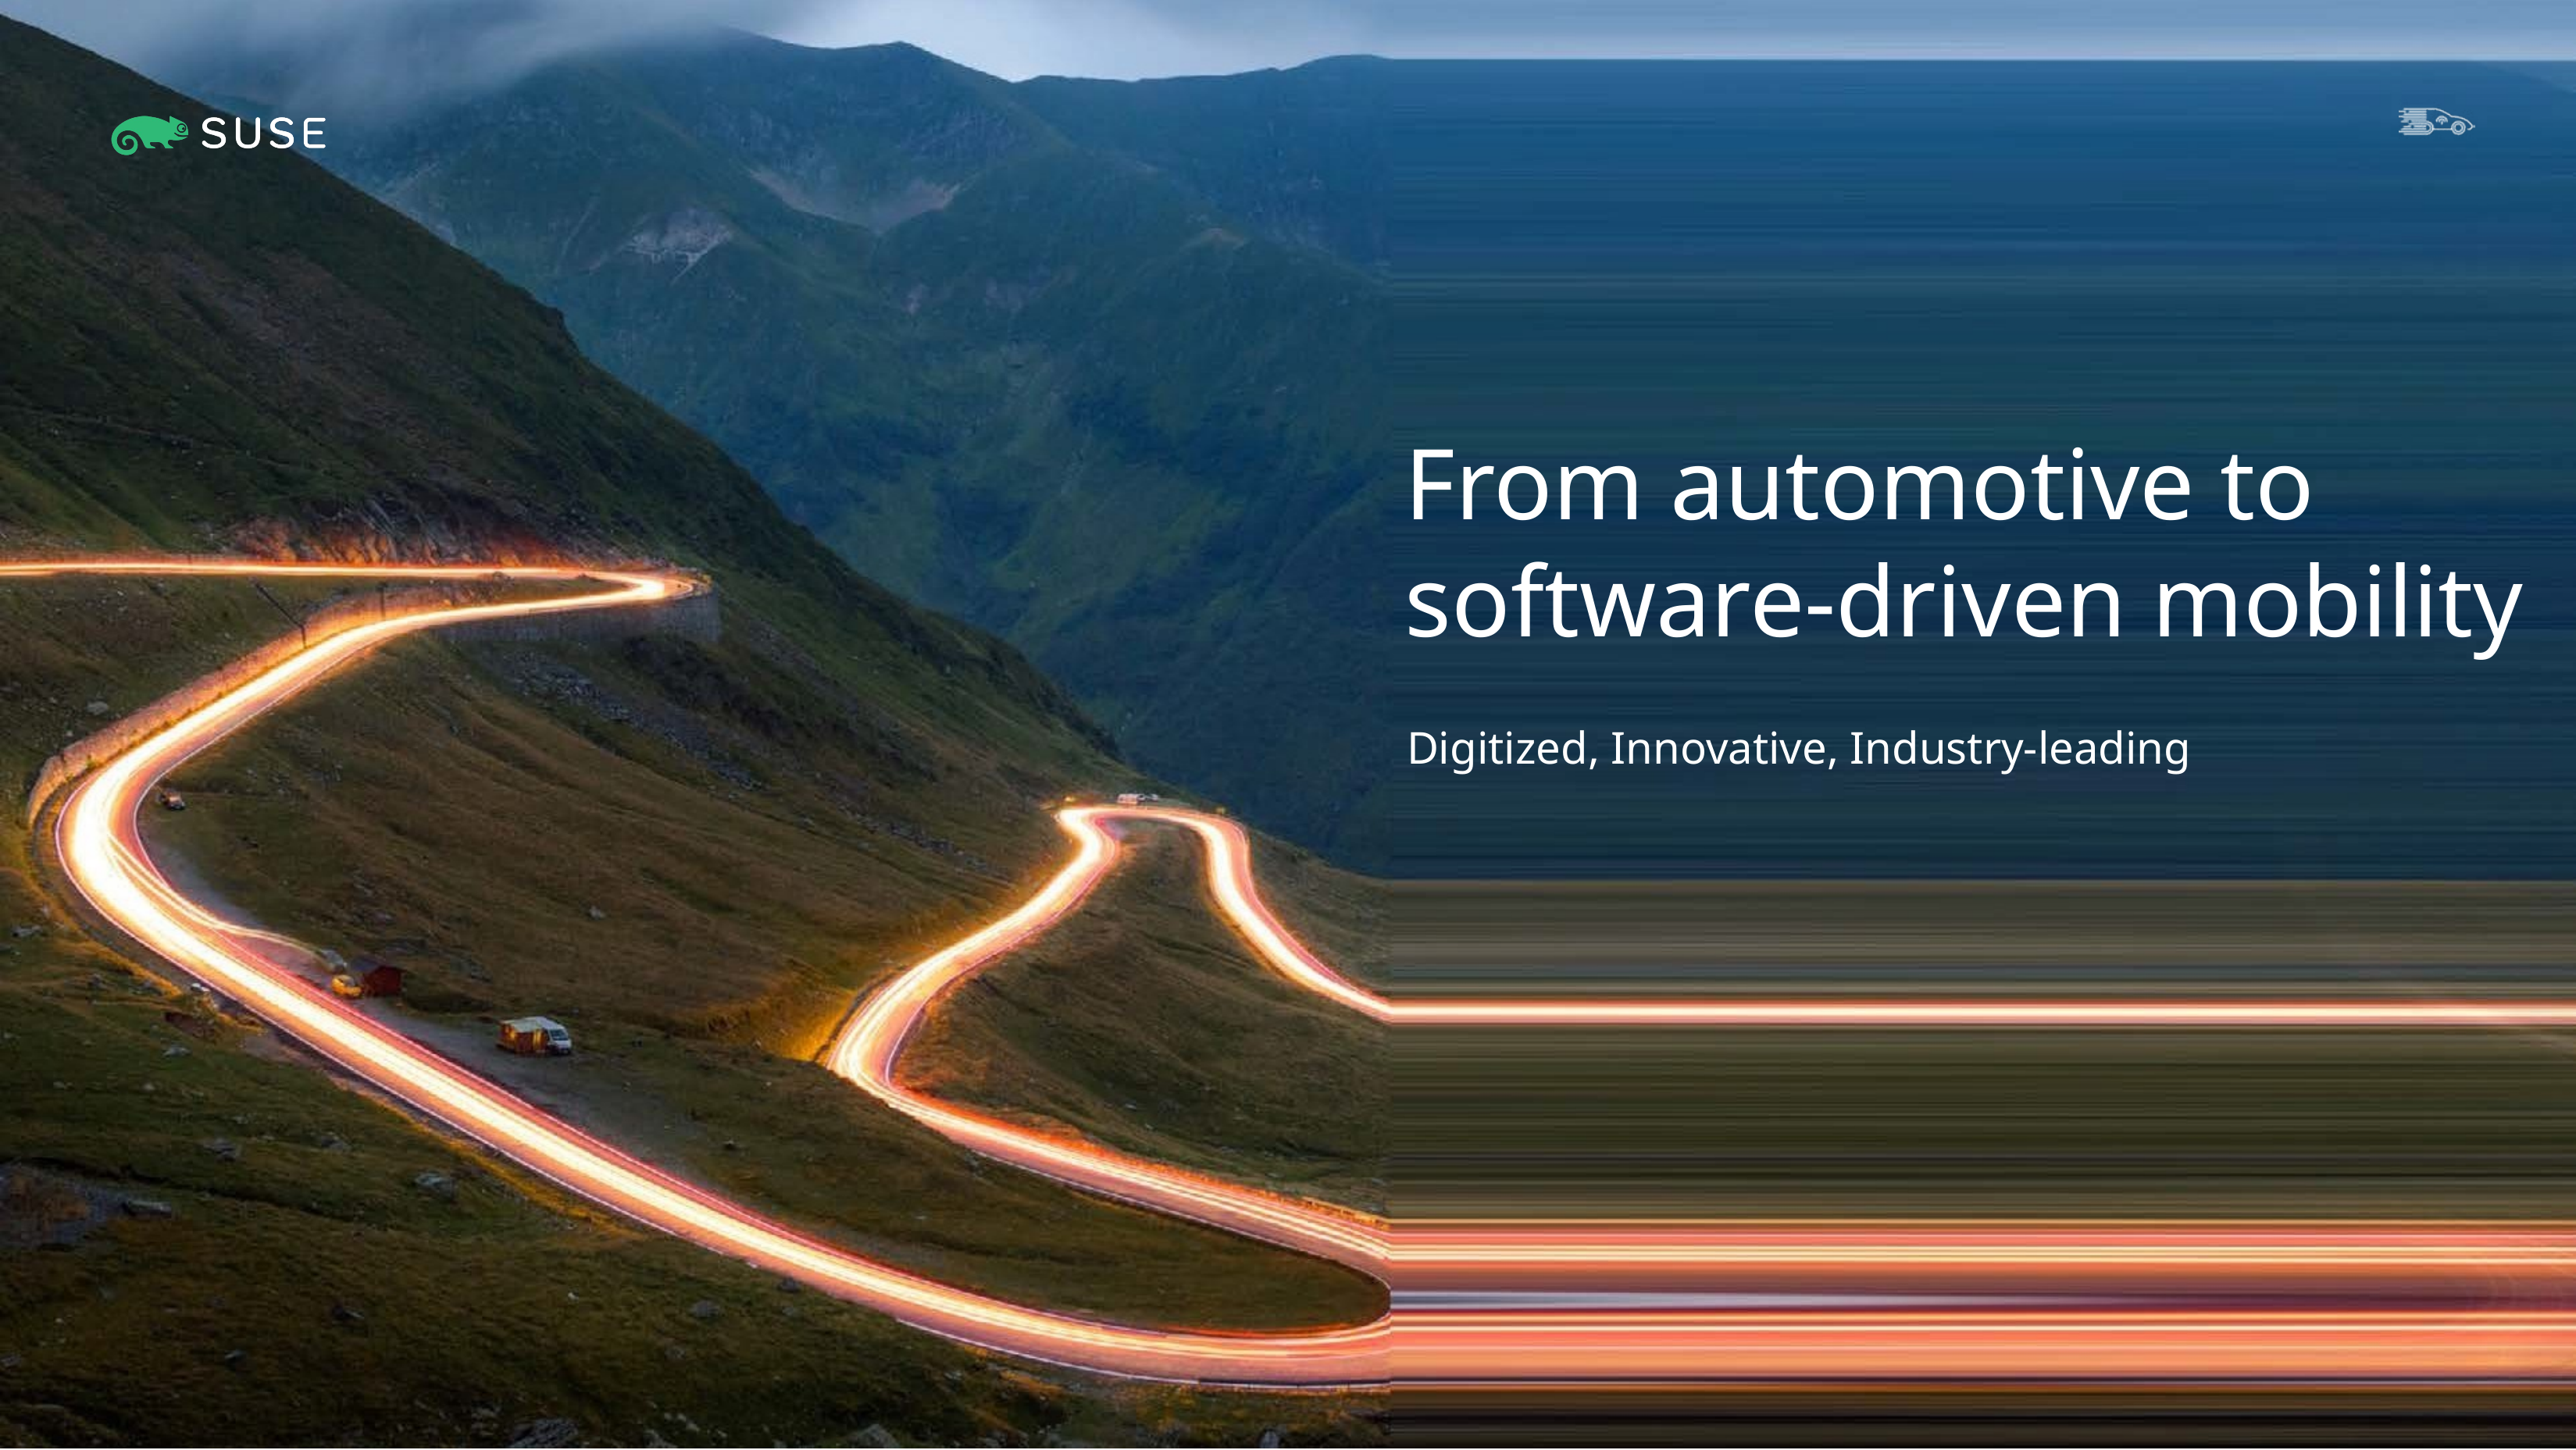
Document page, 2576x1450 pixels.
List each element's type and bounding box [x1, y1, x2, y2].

text_box [0, 0, 2576, 1449]
